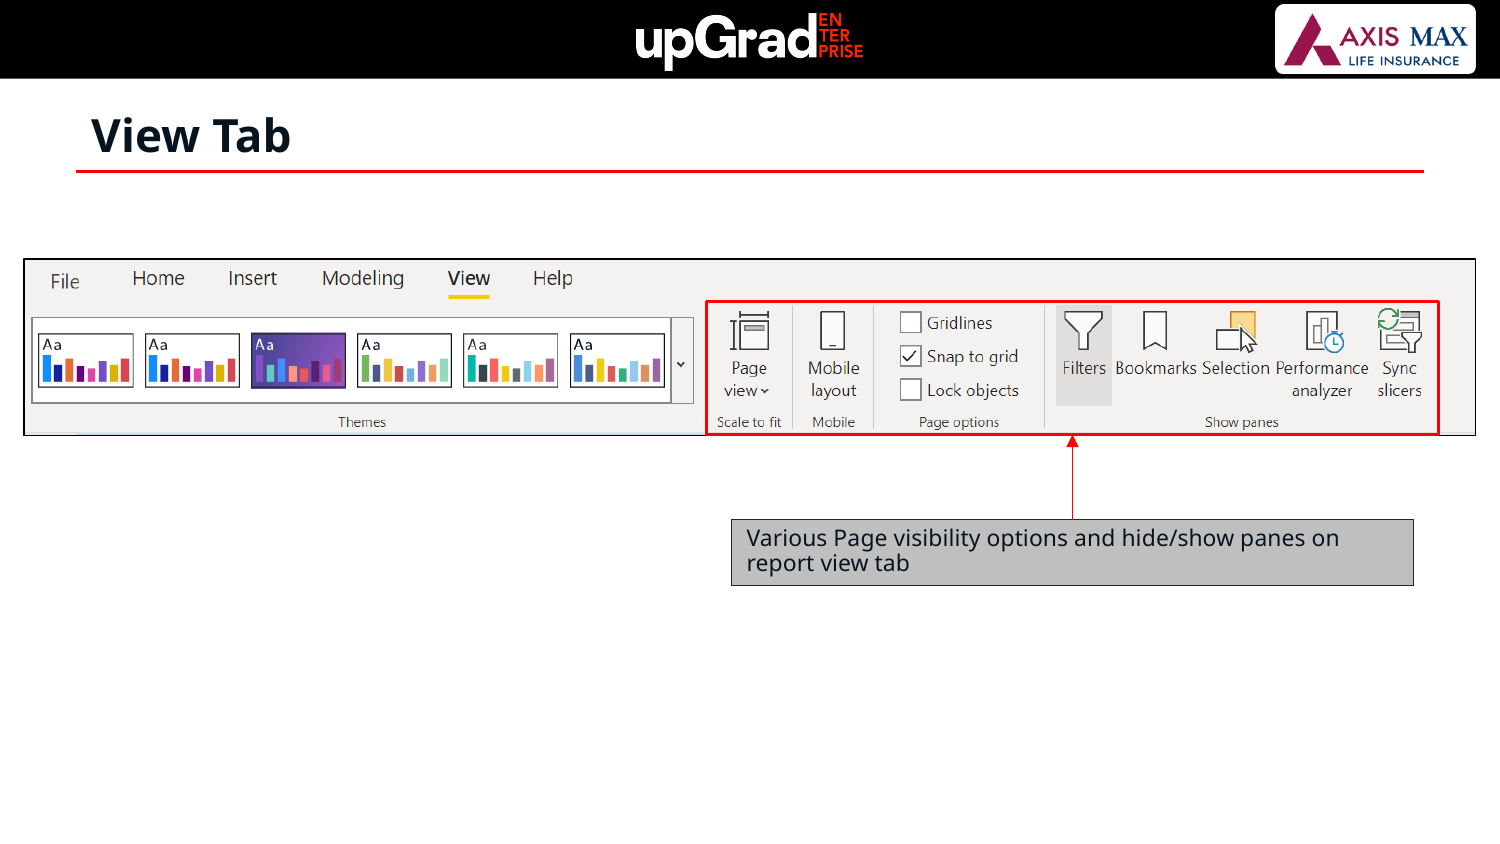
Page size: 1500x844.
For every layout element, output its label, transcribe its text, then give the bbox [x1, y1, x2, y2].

picture [636, 13, 863, 71]
text_box Various Page visibility options and hide/show panes on report view tab [731, 519, 1414, 586]
picture [1275, 4, 1476, 74]
list View Tab [76, 91, 1424, 170]
picture [24, 259, 1476, 436]
